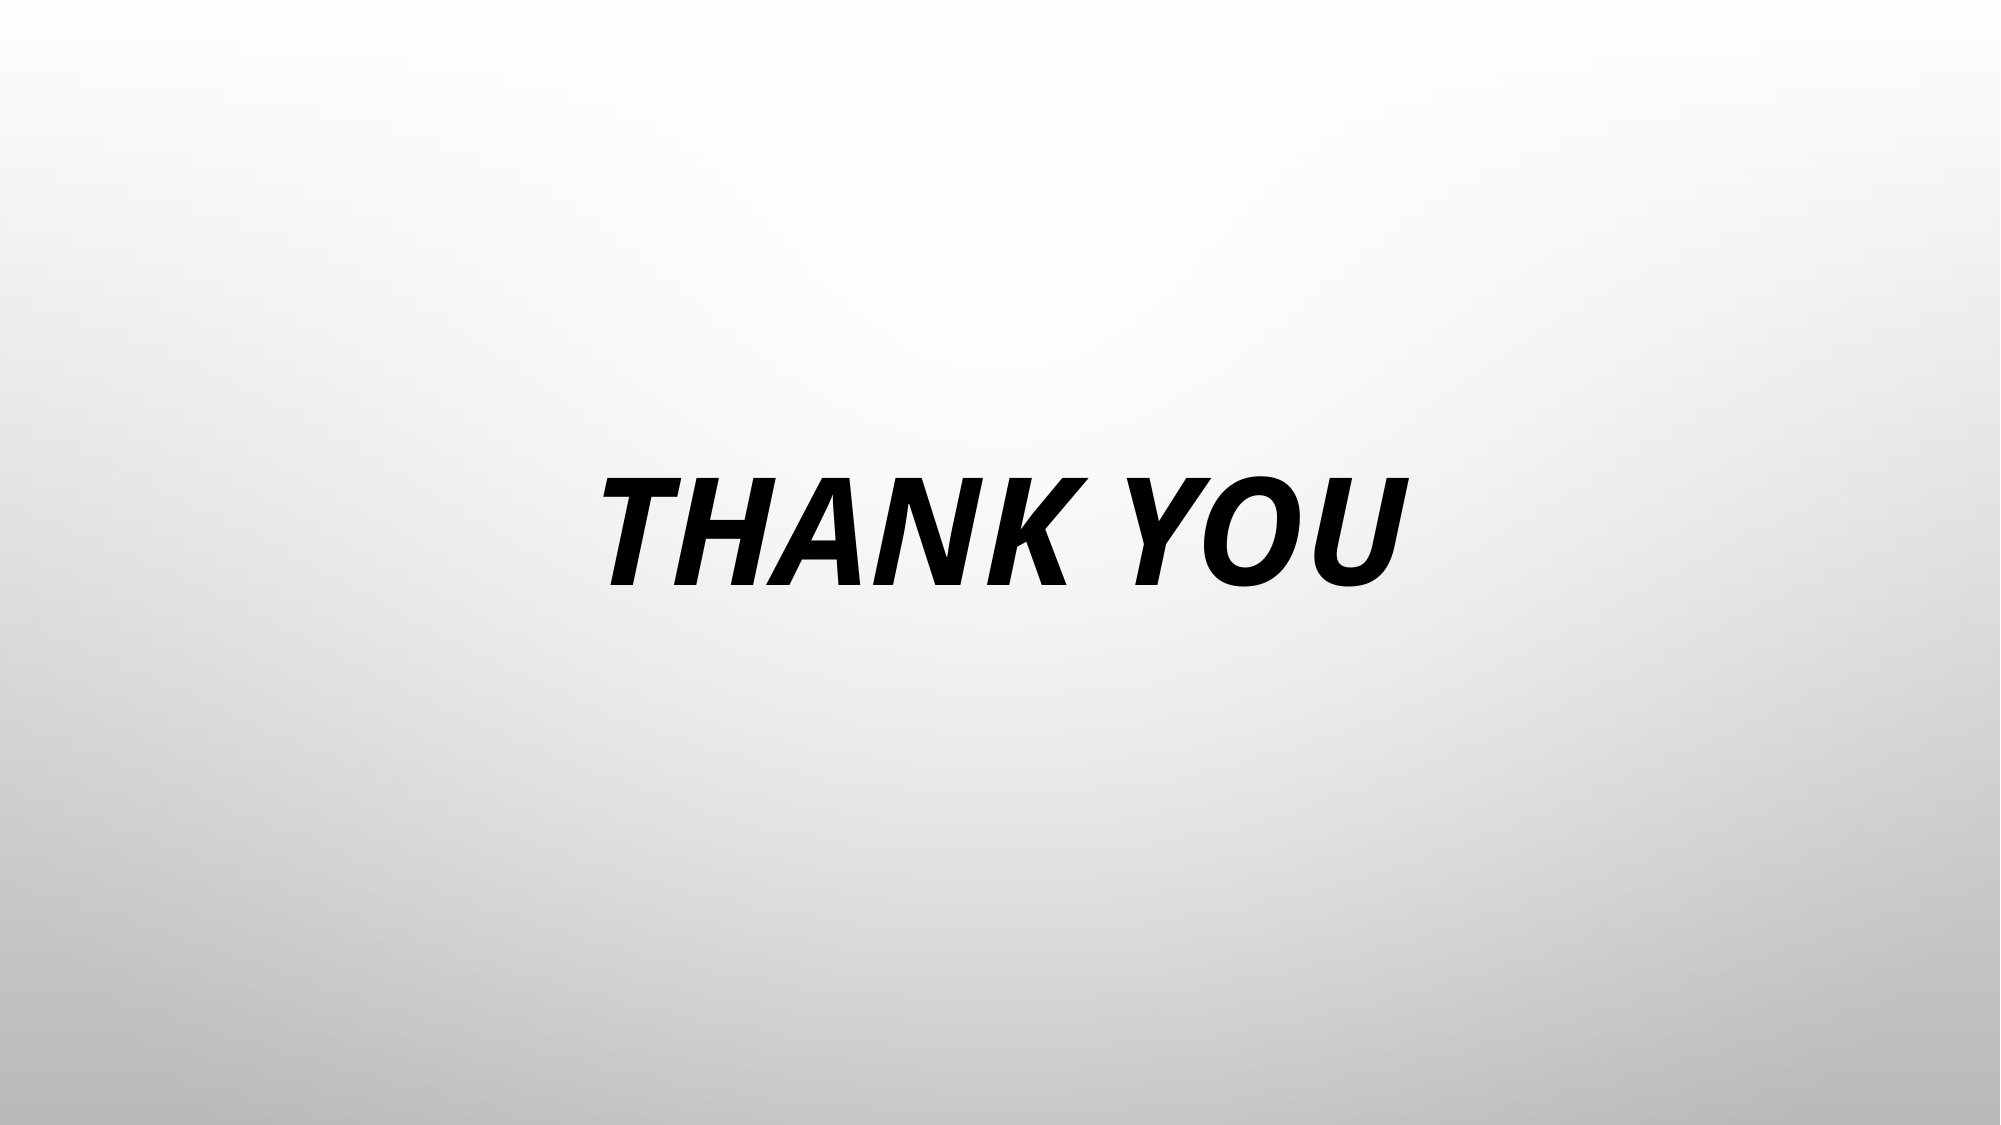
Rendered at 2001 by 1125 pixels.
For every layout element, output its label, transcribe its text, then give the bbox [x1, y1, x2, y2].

title THANK YOU [137, 59, 1863, 1014]
picture [0, 0, 2000, 1125]
